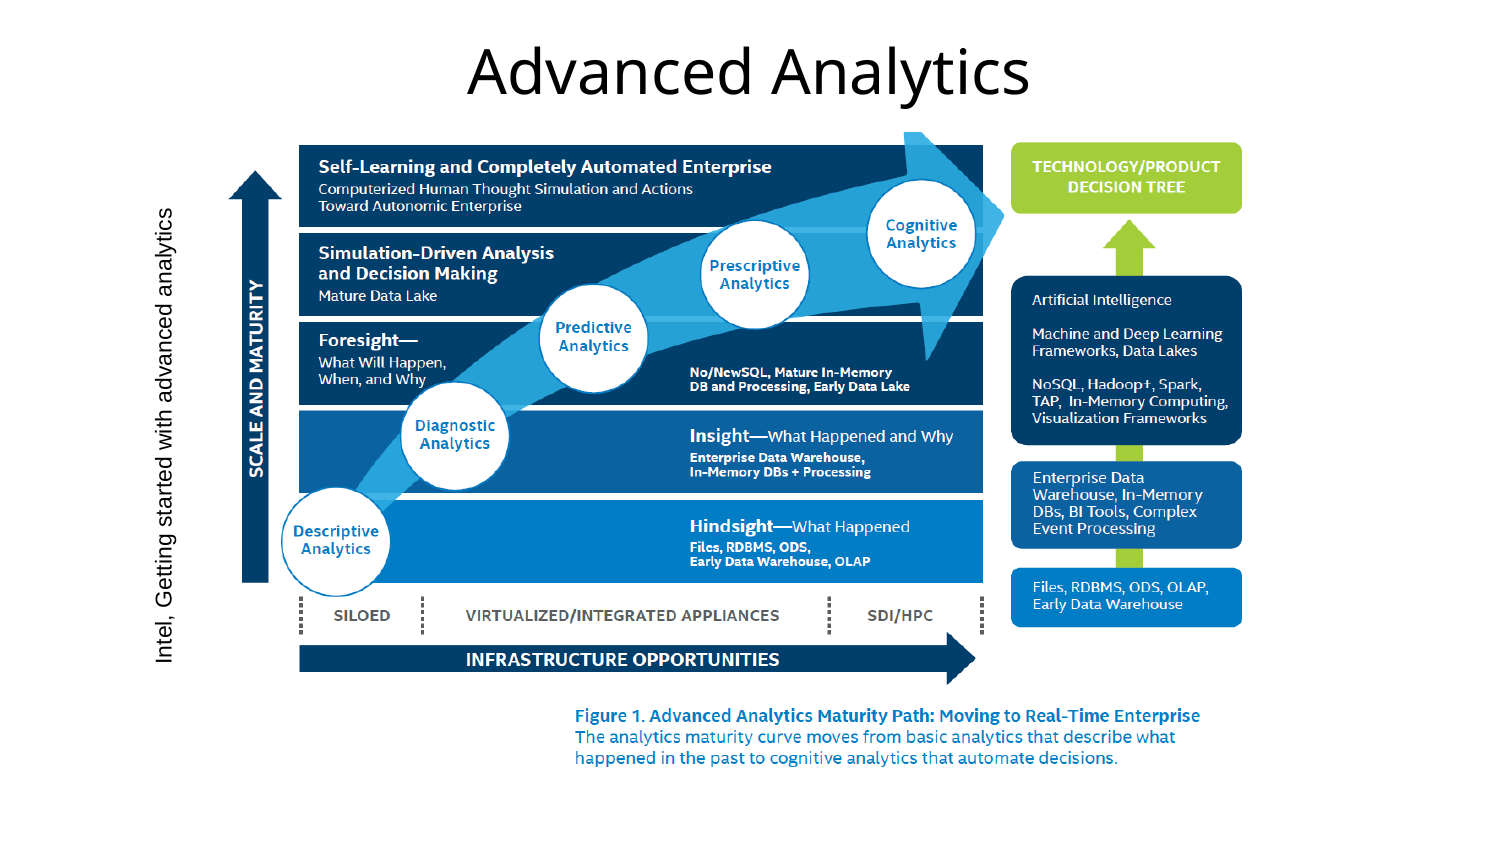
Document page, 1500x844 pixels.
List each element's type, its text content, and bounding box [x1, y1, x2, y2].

picture [183, 131, 1274, 777]
text_box Intel, Getting started with advanced analytics [141, 193, 178, 680]
text_box Advanced Analytics [74, 67, 1425, 147]
